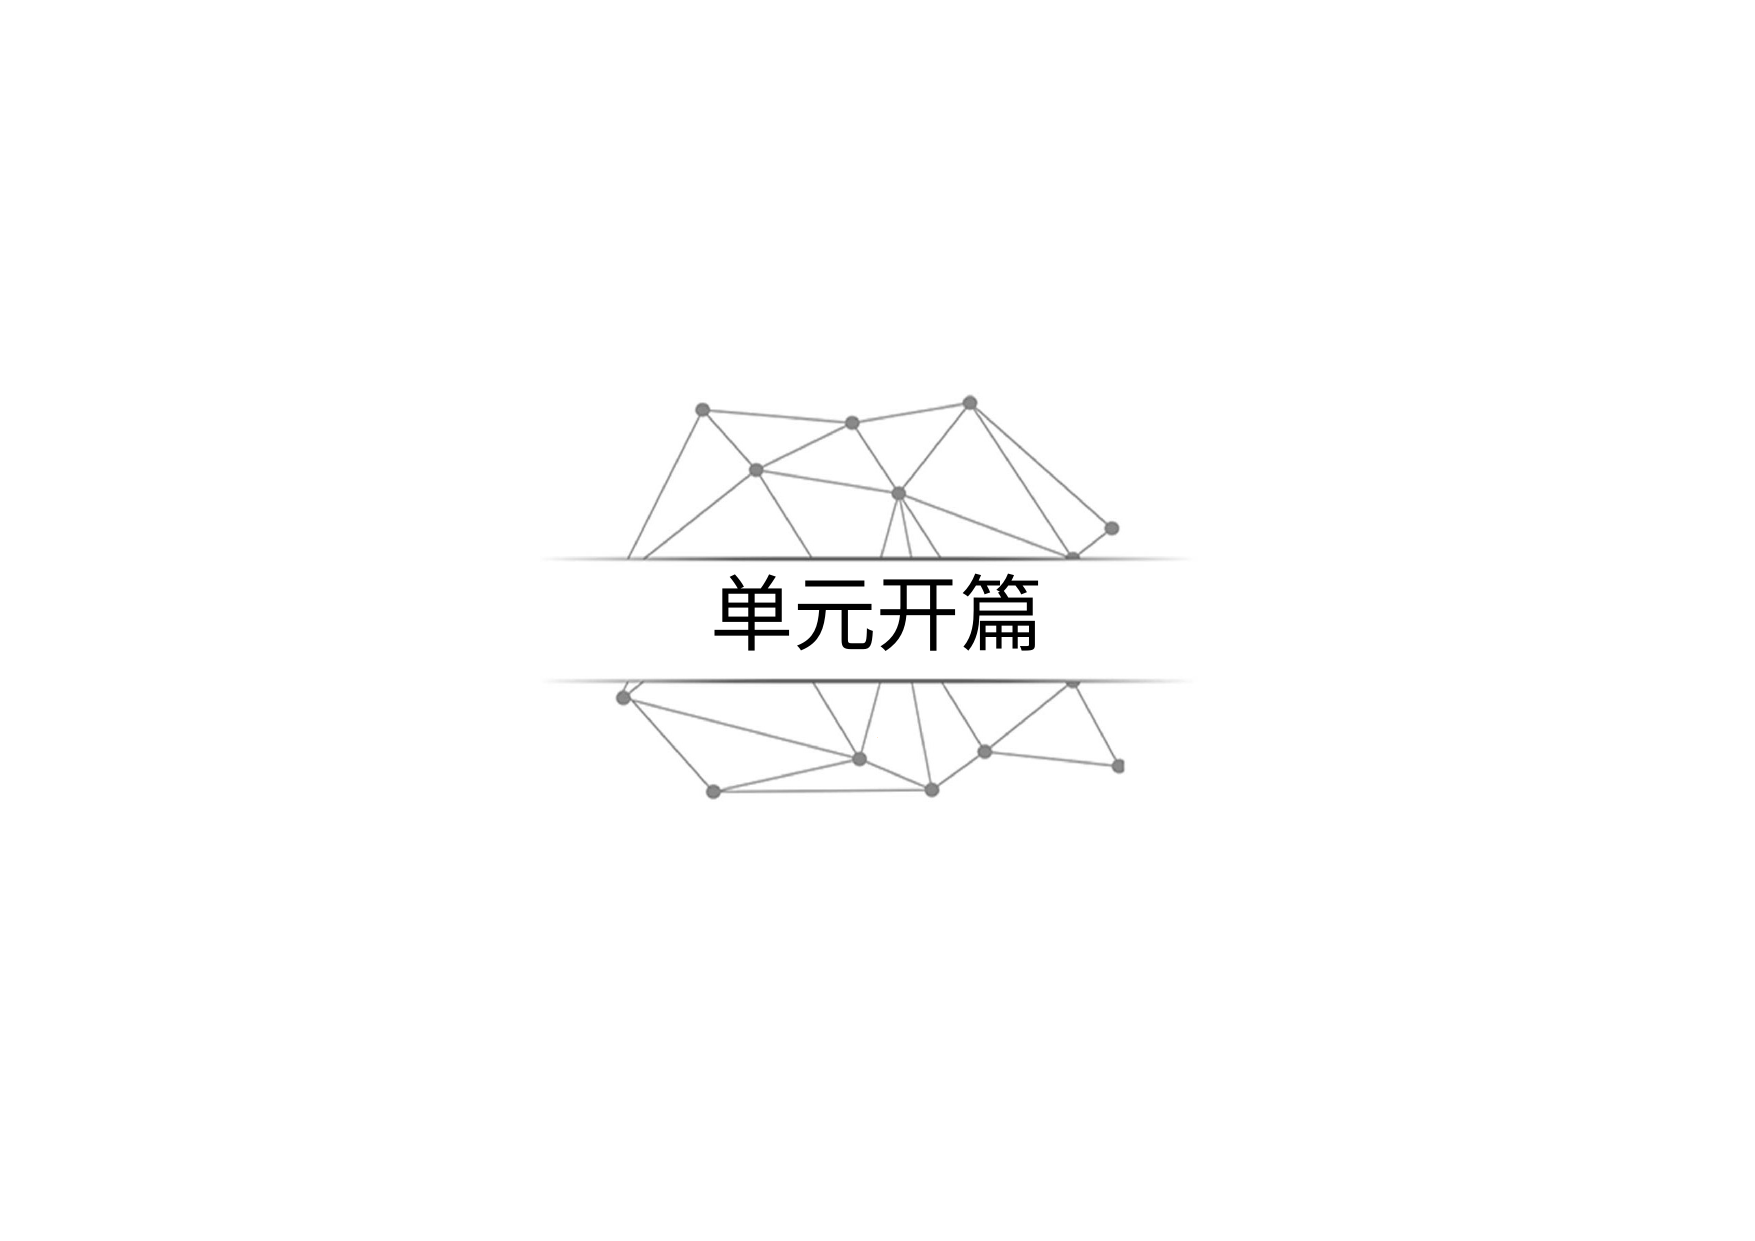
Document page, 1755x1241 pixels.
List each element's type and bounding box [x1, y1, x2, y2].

text_box [540, 392, 1198, 803]
